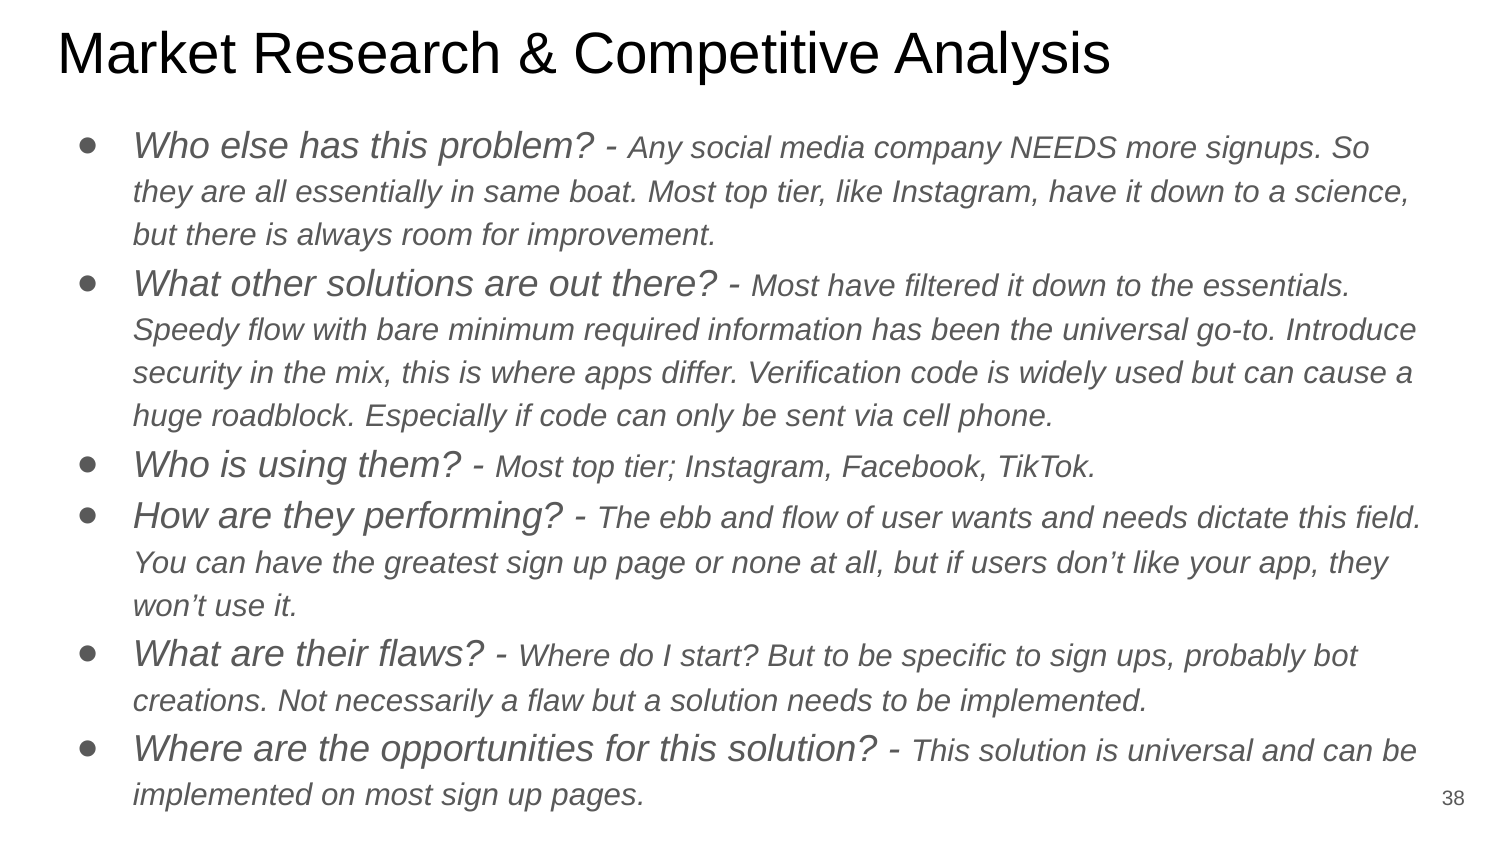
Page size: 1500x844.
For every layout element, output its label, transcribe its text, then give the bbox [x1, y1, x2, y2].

list Who else has this problem? - Any social media company NEEDS more signups. So they are all essentially in same boat. Most top tier, like Instagram, have it down to a science, but there is always room for improvement. What other solutions are out there? - Most have filtered it down to the essentials. Speedy flow with bare minimum required information has been the universal go-to. Introduce security in the mix, this is where apps differ. Verification code is widely used but can cause a huge roadblock. Especially if code can only be sent via cell phone. Who is using them? - Most top tier; Instagram, Facebook, TikTok. How are they performing? - The ebb and flow of user wants and needs dictate this field. You can have the greatest sign up page or none at all, but if users don’t like your app, they won’t use it. What are their flaws? - Where do I start? But to be specific to sign ups, probably bot creations. Not necessarily a flaw but a solution needs to be implemented. Where are the opportunities for this solution? - This solution is universal and can be implemented on most sign up pages. [42, 99, 1441, 821]
title Market Research & Competitive Analysis [42, 0, 1441, 99]
slide_number ‹#› [1389, 764, 1480, 830]
